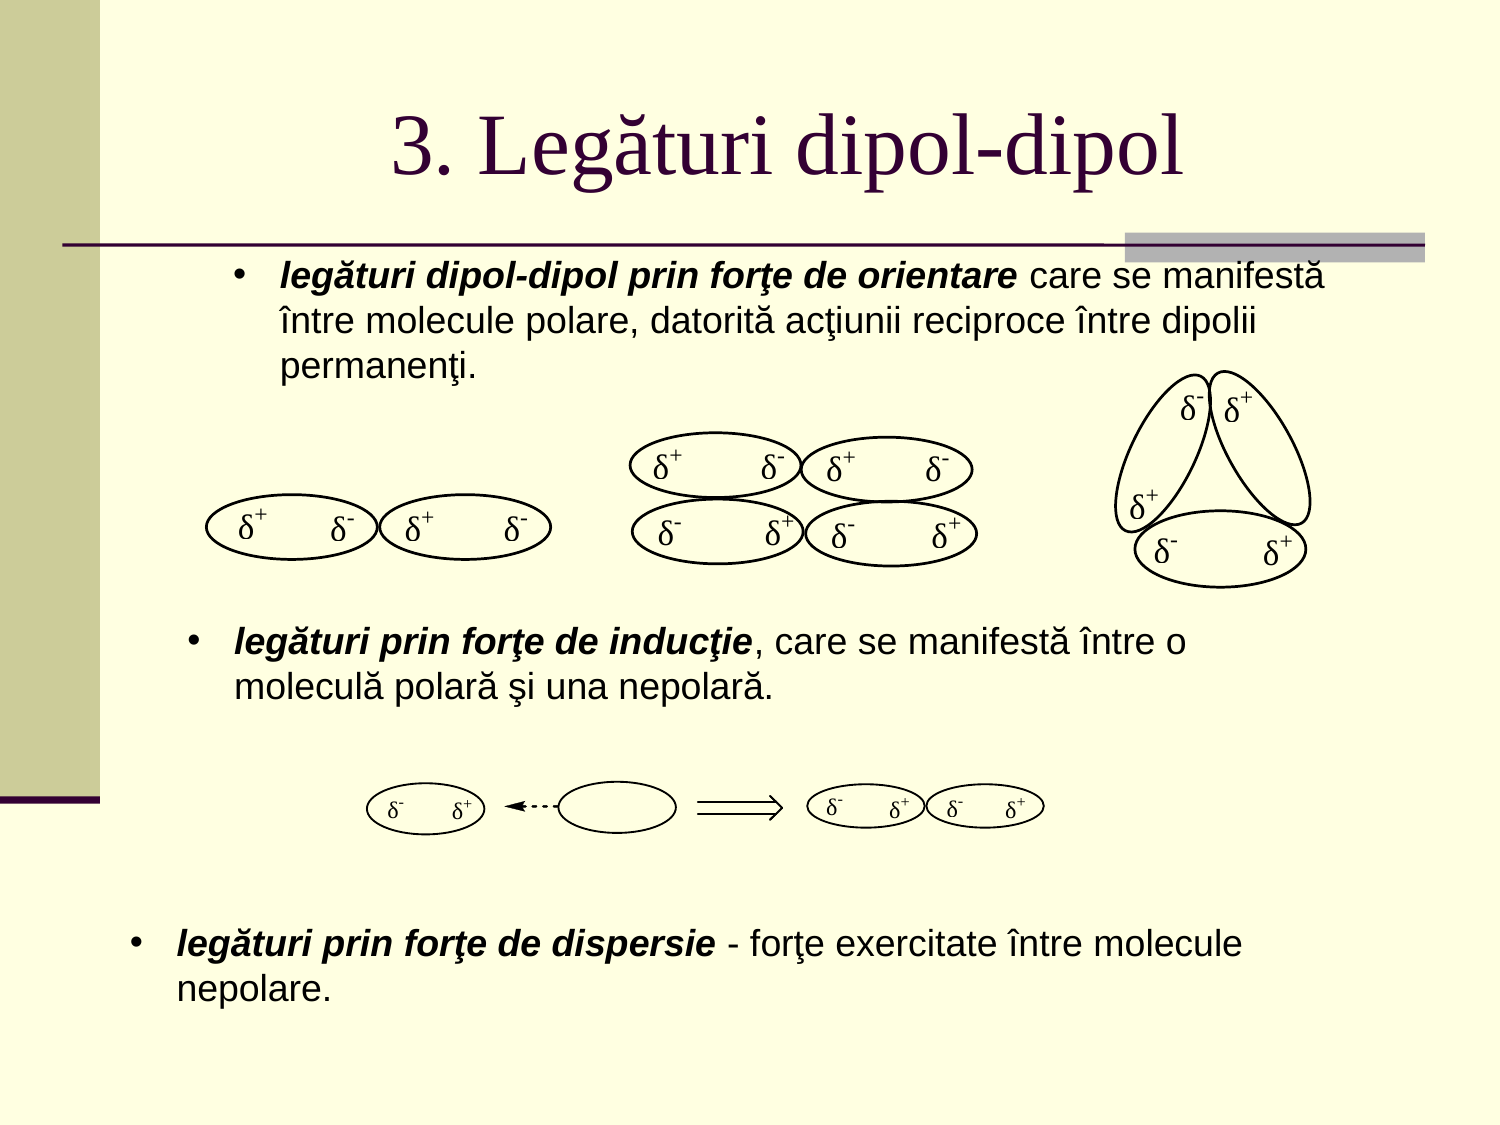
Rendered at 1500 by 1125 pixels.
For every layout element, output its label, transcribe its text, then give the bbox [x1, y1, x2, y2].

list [196, 361, 1341, 595]
picture [359, 774, 1059, 840]
text_box legături prin forţe de dispersie - forţe exercitate între molecule nepolare. [115, 911, 1344, 1016]
text_box legături prin forţe de inducţie, care se manifestă între o moleculă polară şi una nepolară. [172, 609, 1342, 715]
text_box legături dipol-dipol prin forţe de orientare care se manifestă între molecule polare, datorită acţiunii reciproce între dipolii permanenţi. [218, 243, 1341, 361]
title 3. Legături dipol-dipol [150, 45, 1425, 234]
